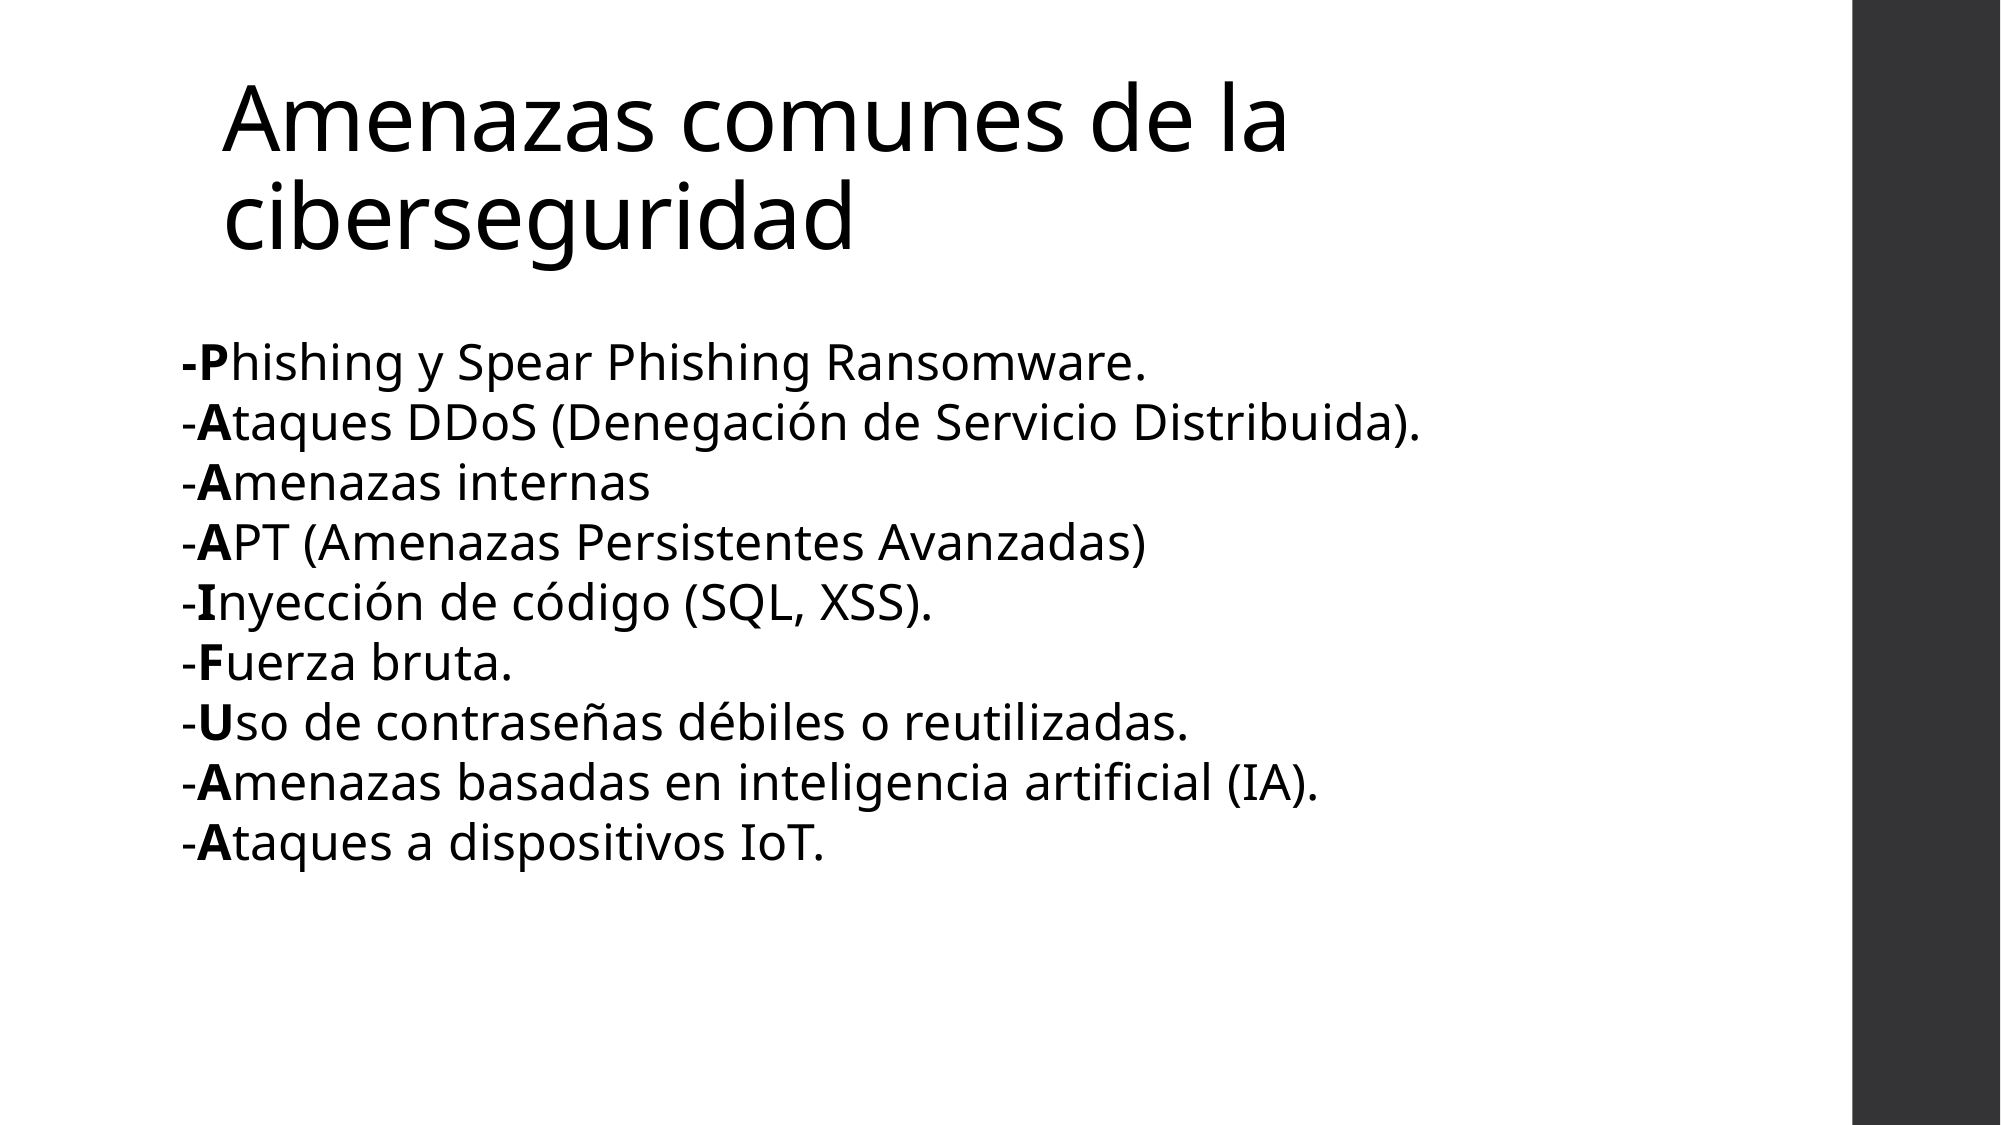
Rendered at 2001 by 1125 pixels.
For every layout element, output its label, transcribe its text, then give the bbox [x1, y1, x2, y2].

title Amenazas comunes de la ciberseguridad [206, 60, 1797, 278]
list -Phishing y Spear Phishing Ransomware. -Ataques DDoS (Denegación de Servicio Distribuida). -Amenazas internas -APT (Amenazas Persistentes Avanzadas) -Inyección de código (SQL, XSS). -Fuerza bruta. -Uso de contraseñas débiles o reutilizadas. -Amenazas basadas en inteligencia artificial (IA). -Ataques a dispositivos IoT. [166, 274, 1620, 927]
